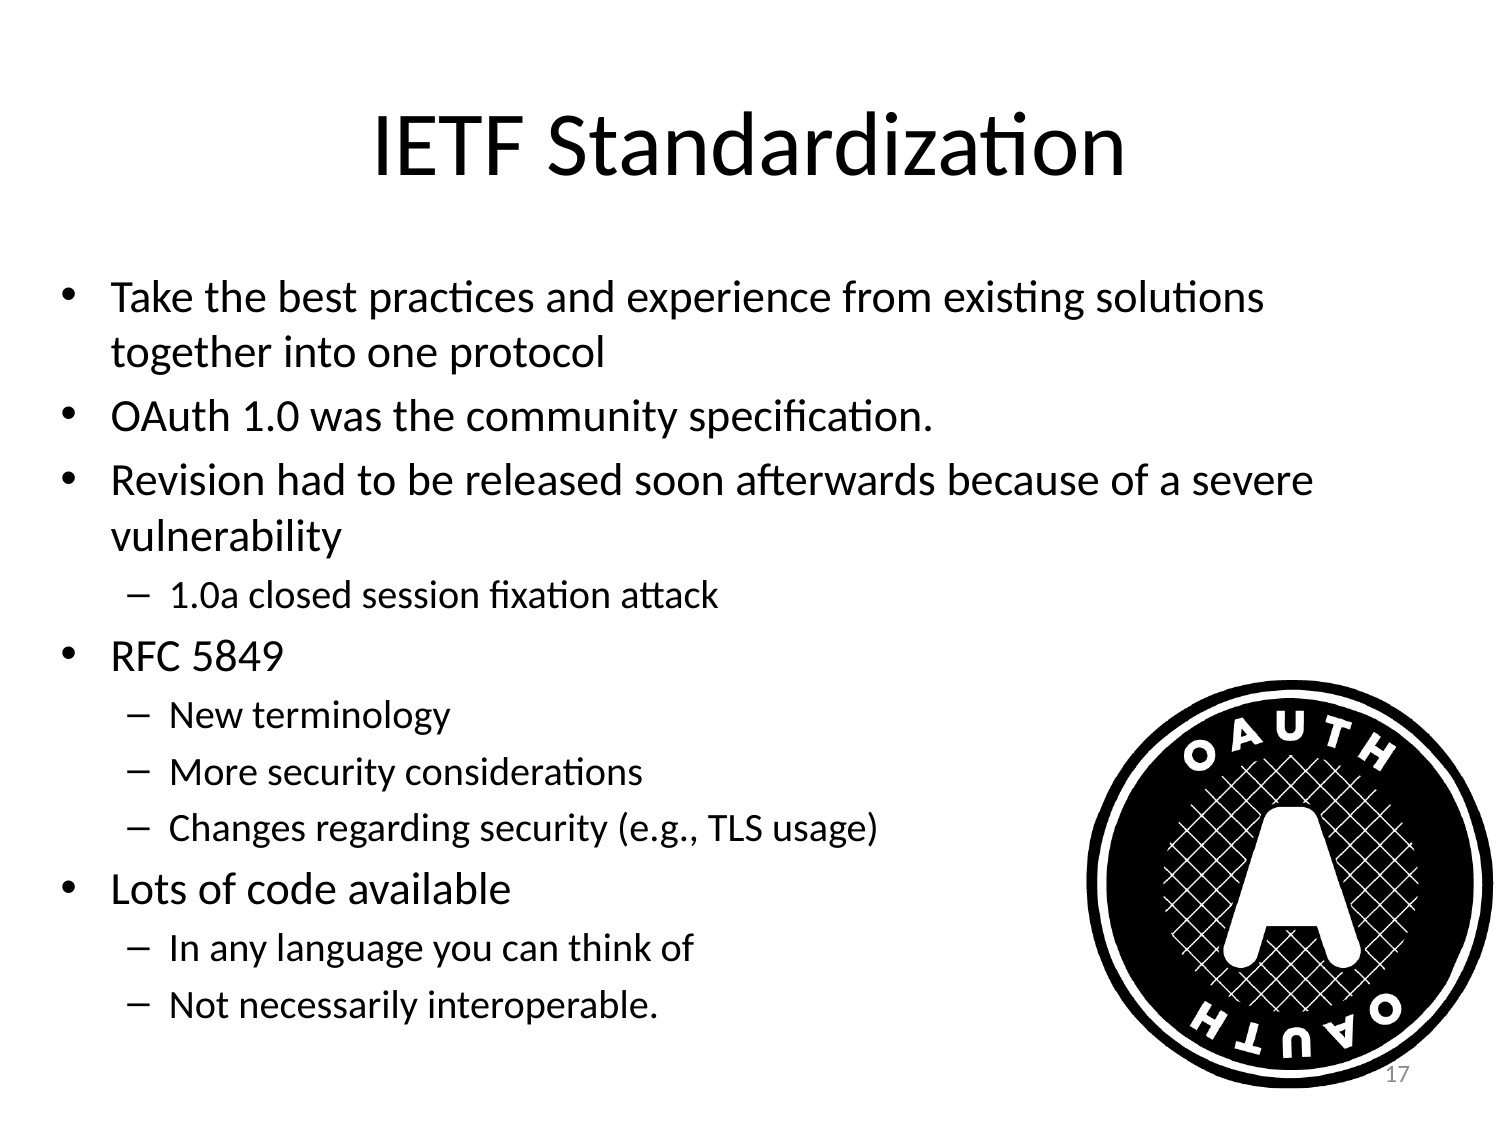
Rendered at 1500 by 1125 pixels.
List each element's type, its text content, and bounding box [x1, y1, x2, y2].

title IETF Standardization [75, 45, 1425, 233]
list Take the best practices and experience from existing solutions together into one protocol OAuth 1.0 was the community specification. Revision had to be released soon afterwards because of a severe vulnerability 1.0a closed session fixation attack RFC 5849 New terminology More security considerations Changes regarding security (e.g., TLS usage) Lots of code available In any language you can think of Not necessarily interoperable. [45, 258, 1425, 1043]
slide_number 17 [1074, 1042, 1425, 1103]
picture [1081, 674, 1498, 1091]
